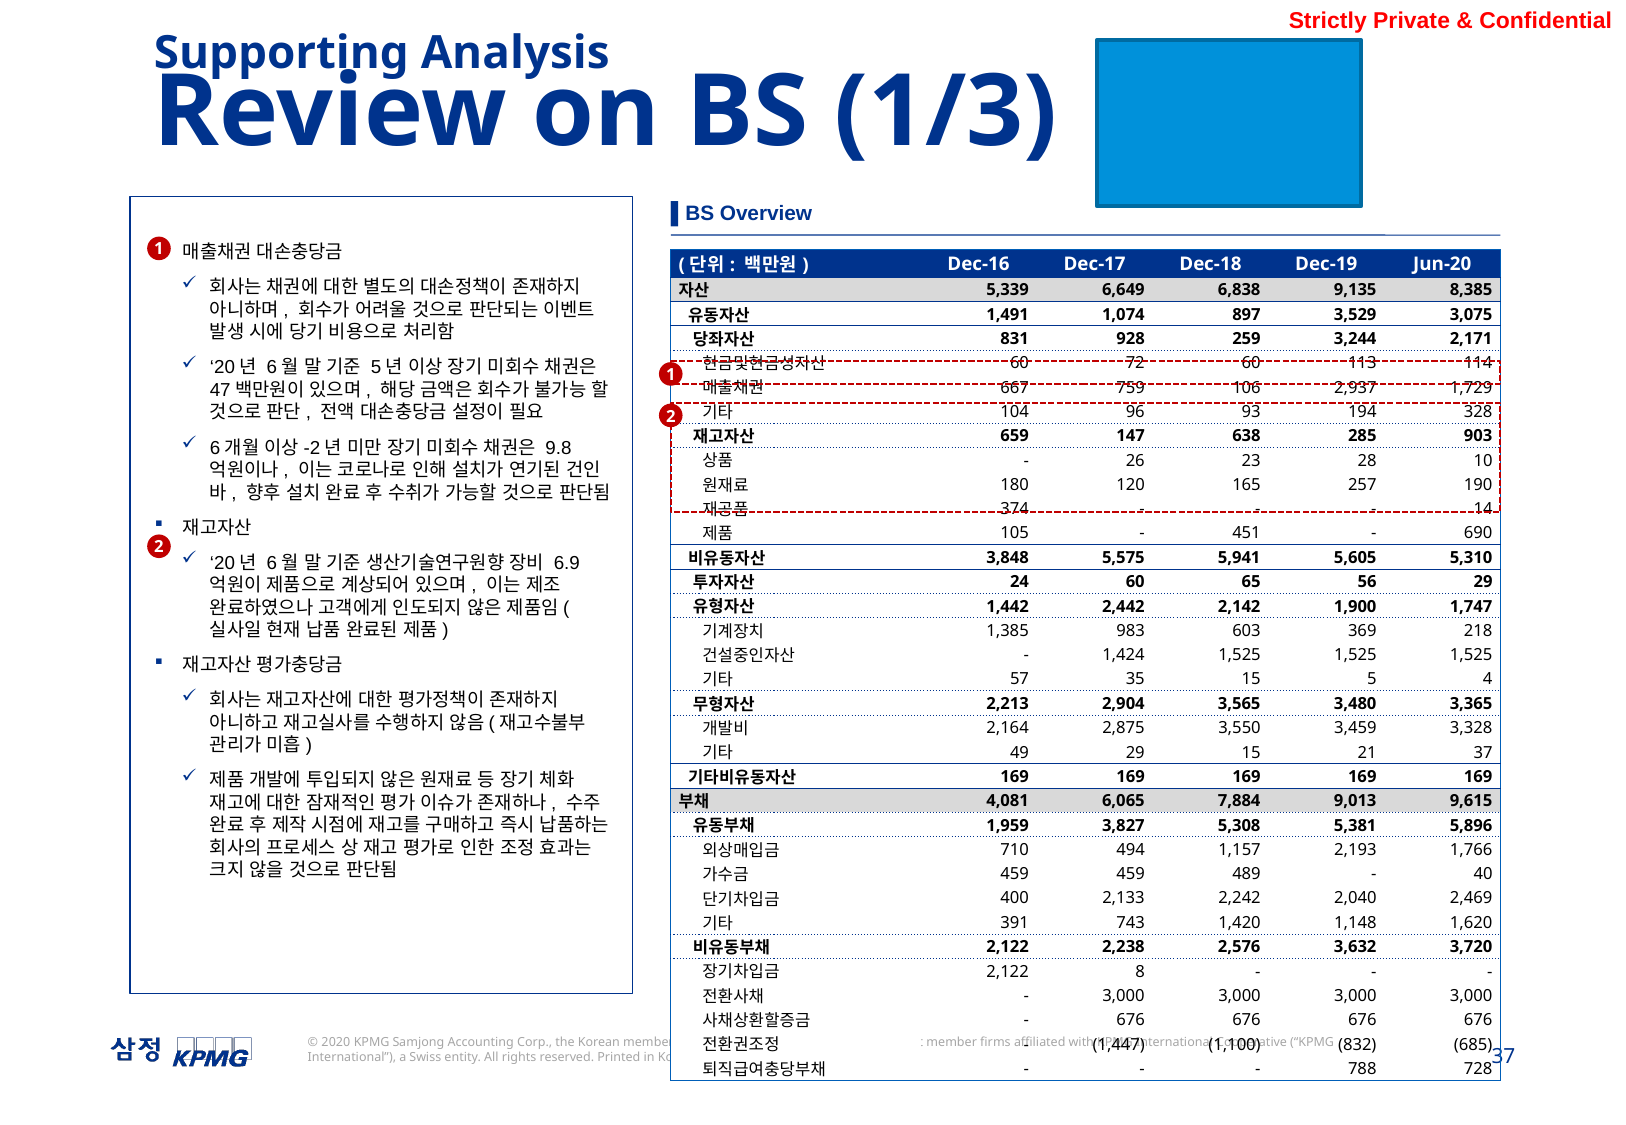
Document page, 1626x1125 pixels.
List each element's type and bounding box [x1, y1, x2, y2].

table_cell [671, 385, 1500, 402]
table_cell [671, 326, 1500, 360]
text_box [658, 401, 1502, 514]
table_cell [671, 789, 1500, 1080]
table_cell [671, 764, 1500, 788]
table_header [671, 250, 1500, 277]
text_box [139, 30, 1549, 240]
table_cell [671, 302, 1500, 325]
text_box [658, 359, 1502, 386]
picture [108, 1035, 254, 1068]
table_cell [671, 278, 1500, 301]
table_cell [671, 570, 1500, 763]
table_cell [671, 545, 1500, 569]
table_cell [671, 512, 1500, 544]
text_box [129, 196, 633, 994]
